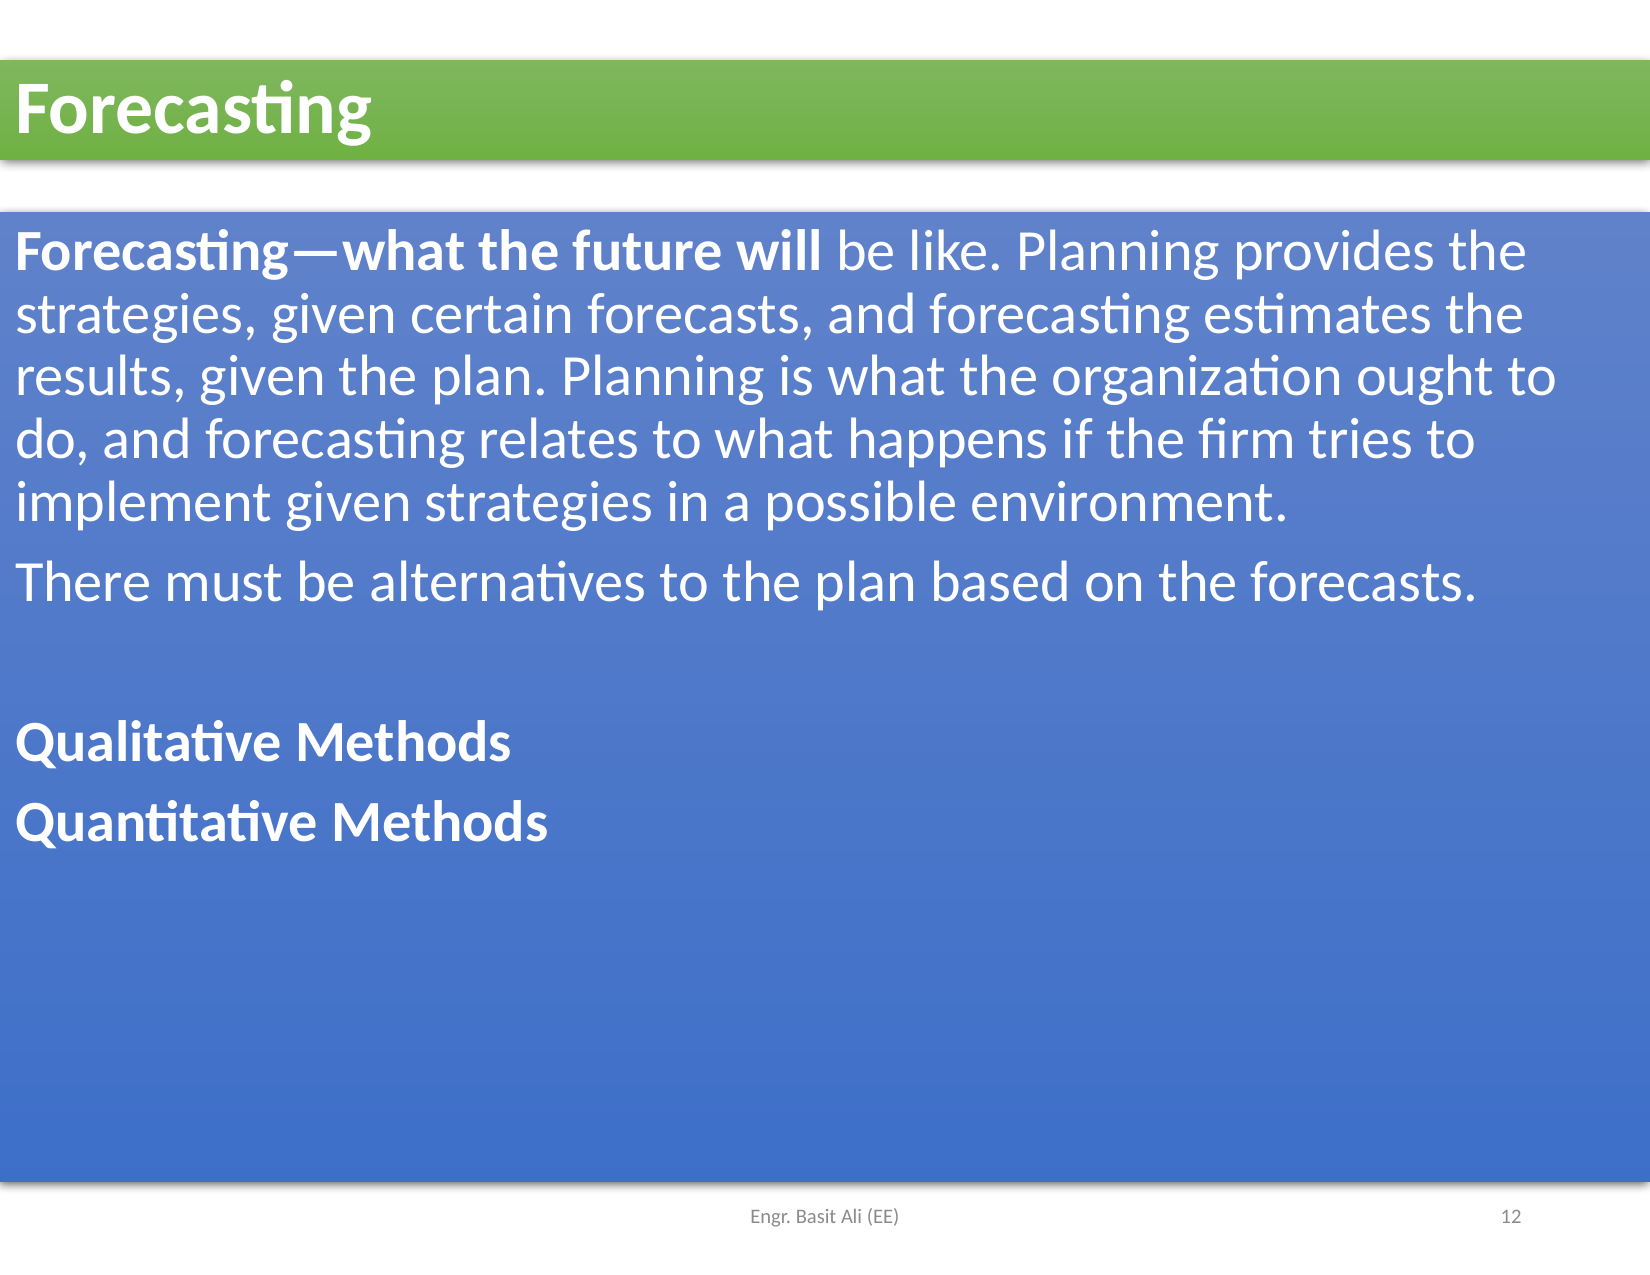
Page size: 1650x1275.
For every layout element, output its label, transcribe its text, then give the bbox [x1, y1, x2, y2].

footer Engr. Basit Ali (EE) [546, 1181, 1104, 1250]
slide_number 12 [1165, 1181, 1537, 1250]
list Forecasting—what the future will be like. Planning provides the strategies, given certain forecasts, and forecasting estimates the results, given the plan. Planning is what the organization ought to do, and forecasting relates to what happens if the firm tries to implement given strategies in a possible environment. There must be alternatives to the plan based on the forecasts. Qualitative Methods Quantitative Methods [0, 212, 1650, 1182]
title Forecasting [0, 59, 1650, 160]
